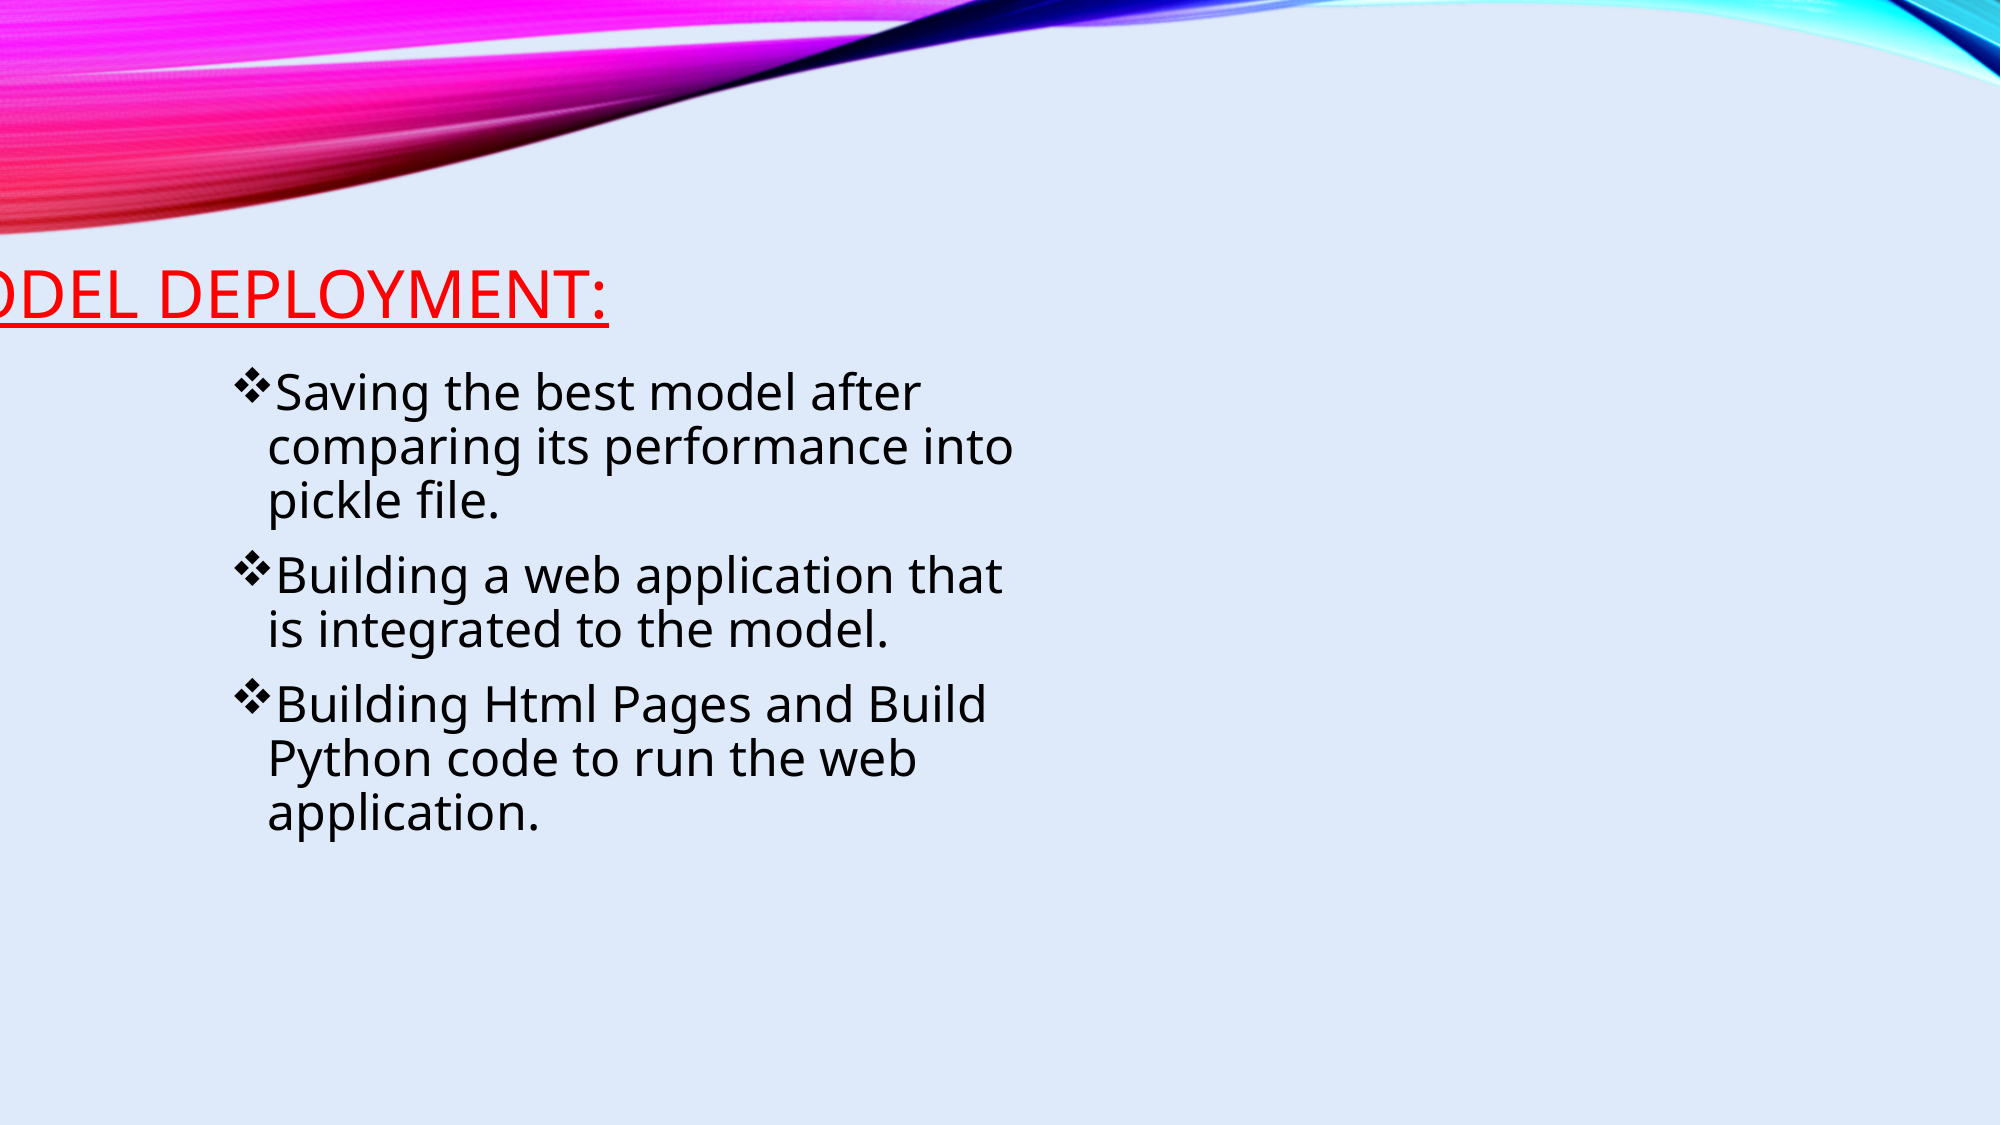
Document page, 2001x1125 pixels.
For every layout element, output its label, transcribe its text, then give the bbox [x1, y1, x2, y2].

title MODEL DEPLOYMENT: [0, 233, 625, 360]
picture [1910, 0, 2000, 45]
picture [1890, 0, 2000, 75]
picture [0, 0, 2000, 237]
list Saving the best model after comparing its performance into pickle file. Building a web application that is integrated to the model. Building Html Pages and Build Python code to run the web application. [214, 360, 1064, 1021]
